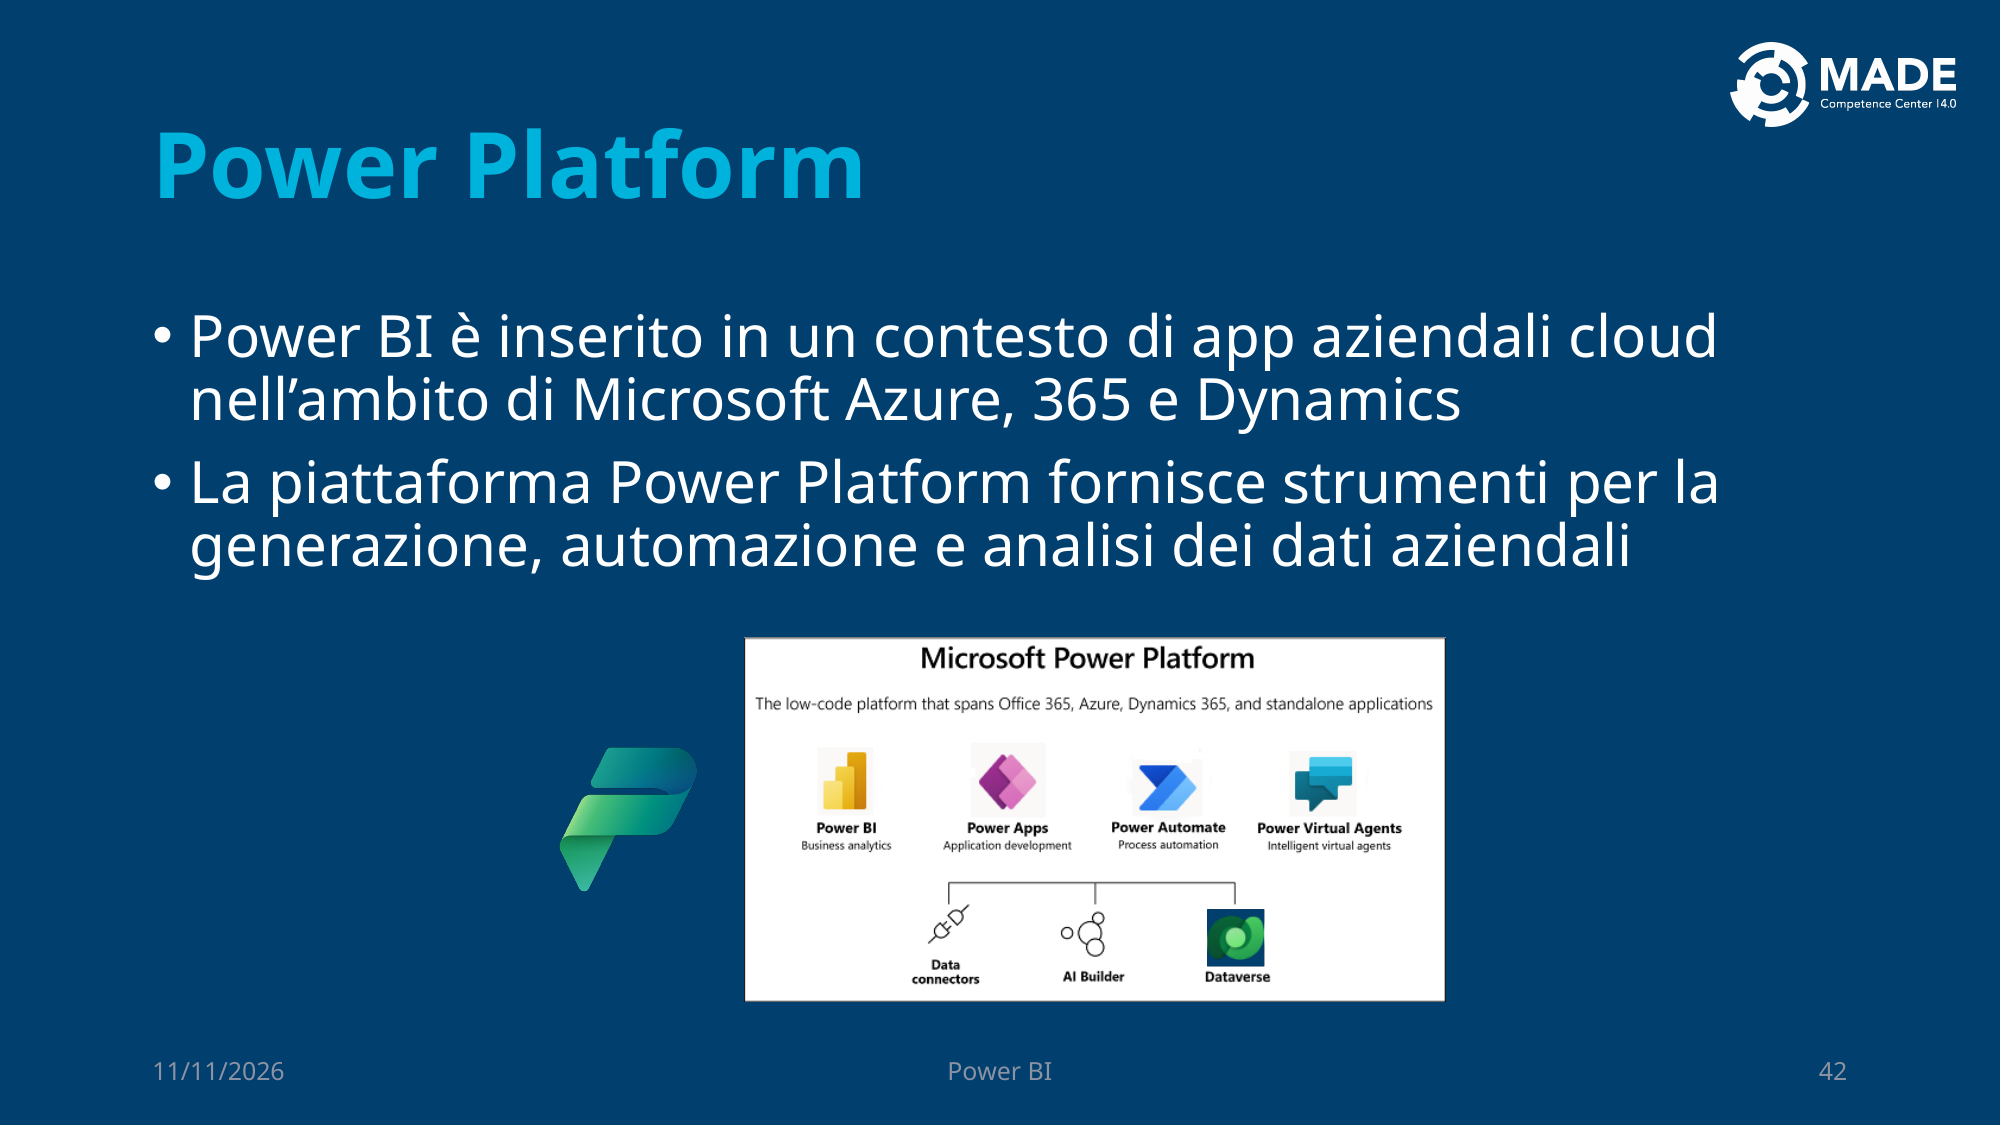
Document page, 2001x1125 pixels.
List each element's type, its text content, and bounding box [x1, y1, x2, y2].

picture [1730, 42, 1956, 127]
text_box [554, 637, 1446, 1002]
list Power BI è inserito in un contesto di app aziendali cloud nell’ambito di Microsoft Azure, 365 e Dynamics La piattaforma Power Platform fornisce strumenti per la generazione, automazione e analisi dei dati aziendali [137, 299, 1863, 1014]
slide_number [137, 1042, 588, 1103]
footer Power BI [662, 1042, 1338, 1103]
slide_number 42 [1412, 1042, 1863, 1103]
title Power Platform [137, 59, 1670, 278]
